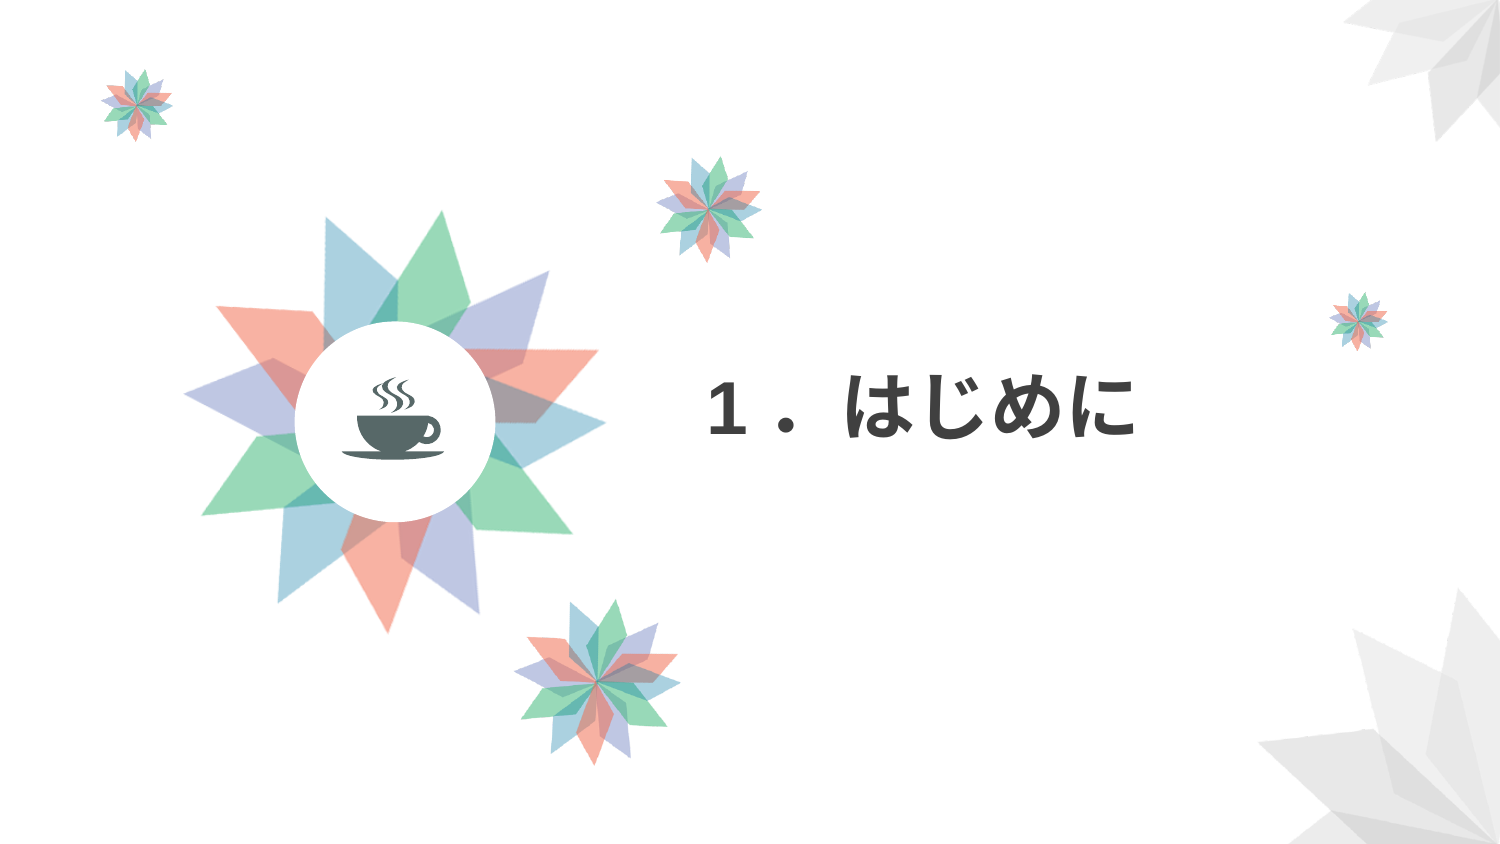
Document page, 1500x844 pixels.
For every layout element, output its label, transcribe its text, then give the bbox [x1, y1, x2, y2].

text_box [339, 375, 447, 462]
picture [183, 209, 681, 766]
picture [1344, 0, 1500, 141]
picture [100, 68, 173, 142]
list 1．はじめに [691, 365, 1500, 444]
picture [1257, 587, 1500, 844]
picture [1328, 291, 1388, 351]
picture [655, 155, 762, 263]
